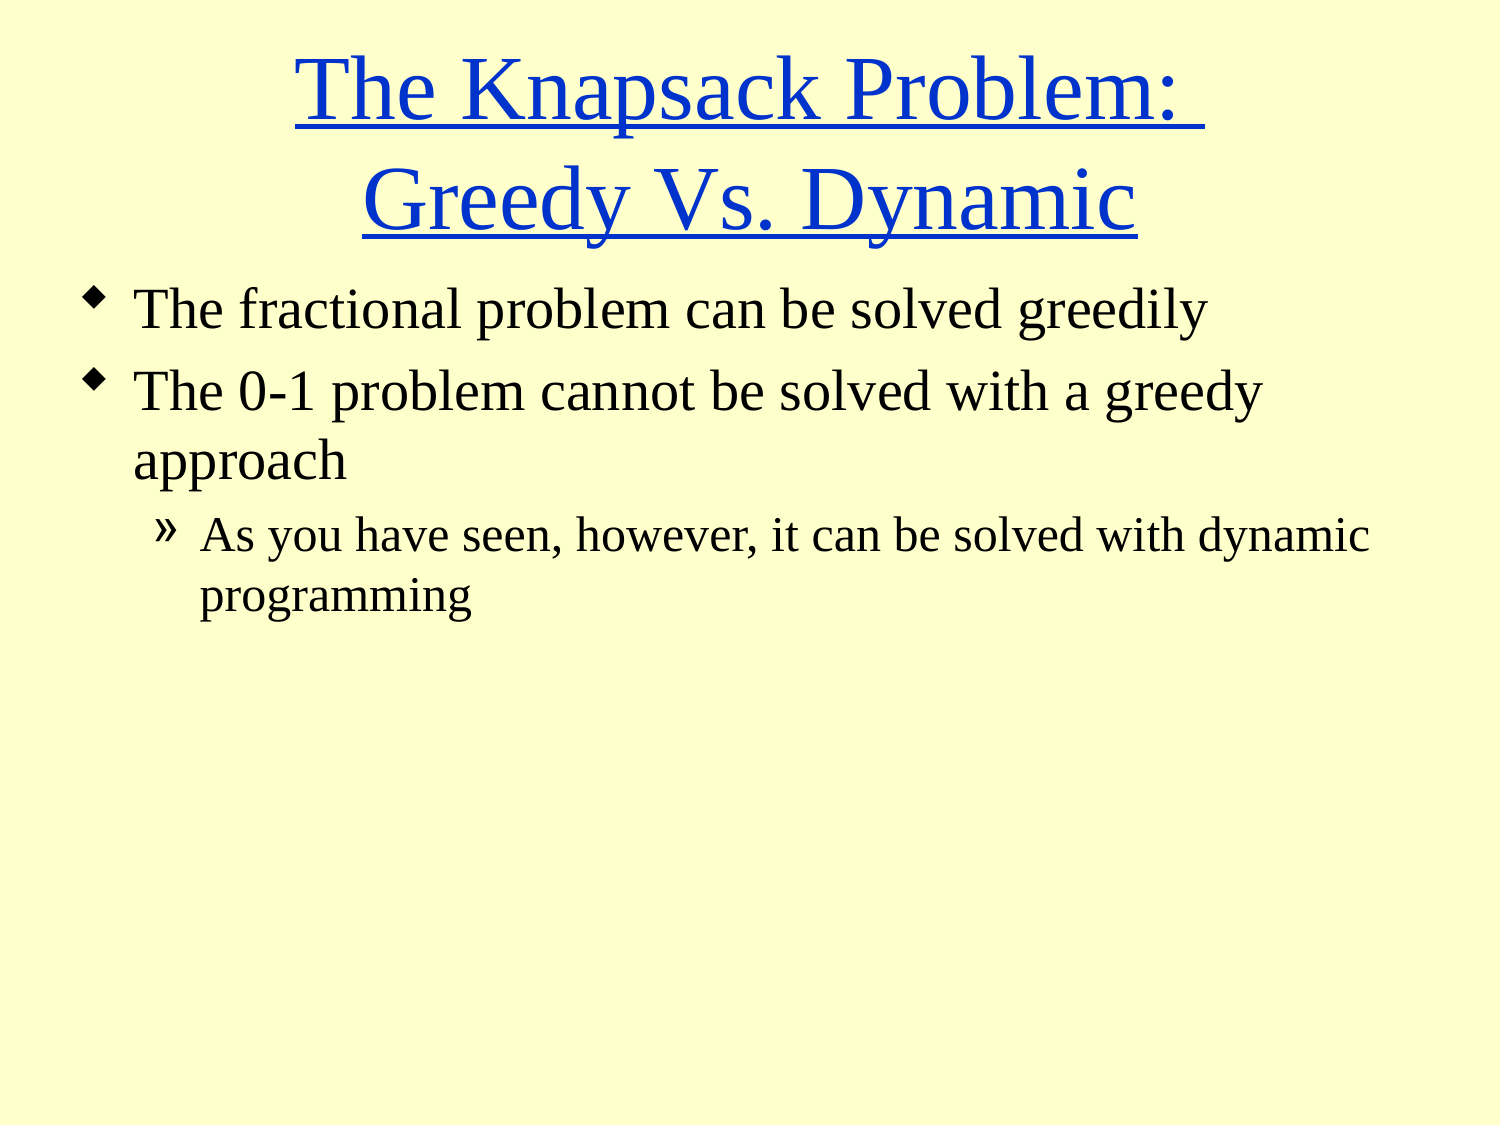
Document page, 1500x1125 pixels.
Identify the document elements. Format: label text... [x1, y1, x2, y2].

list The fractional problem can be solved greedily The 0-1 problem cannot be solved with a greedy approach As you have seen, however, it can be solved with dynamic programming [62, 262, 1451, 1101]
title The Knapsack Problem: Greedy Vs. Dynamic [0, 62, 1500, 213]
